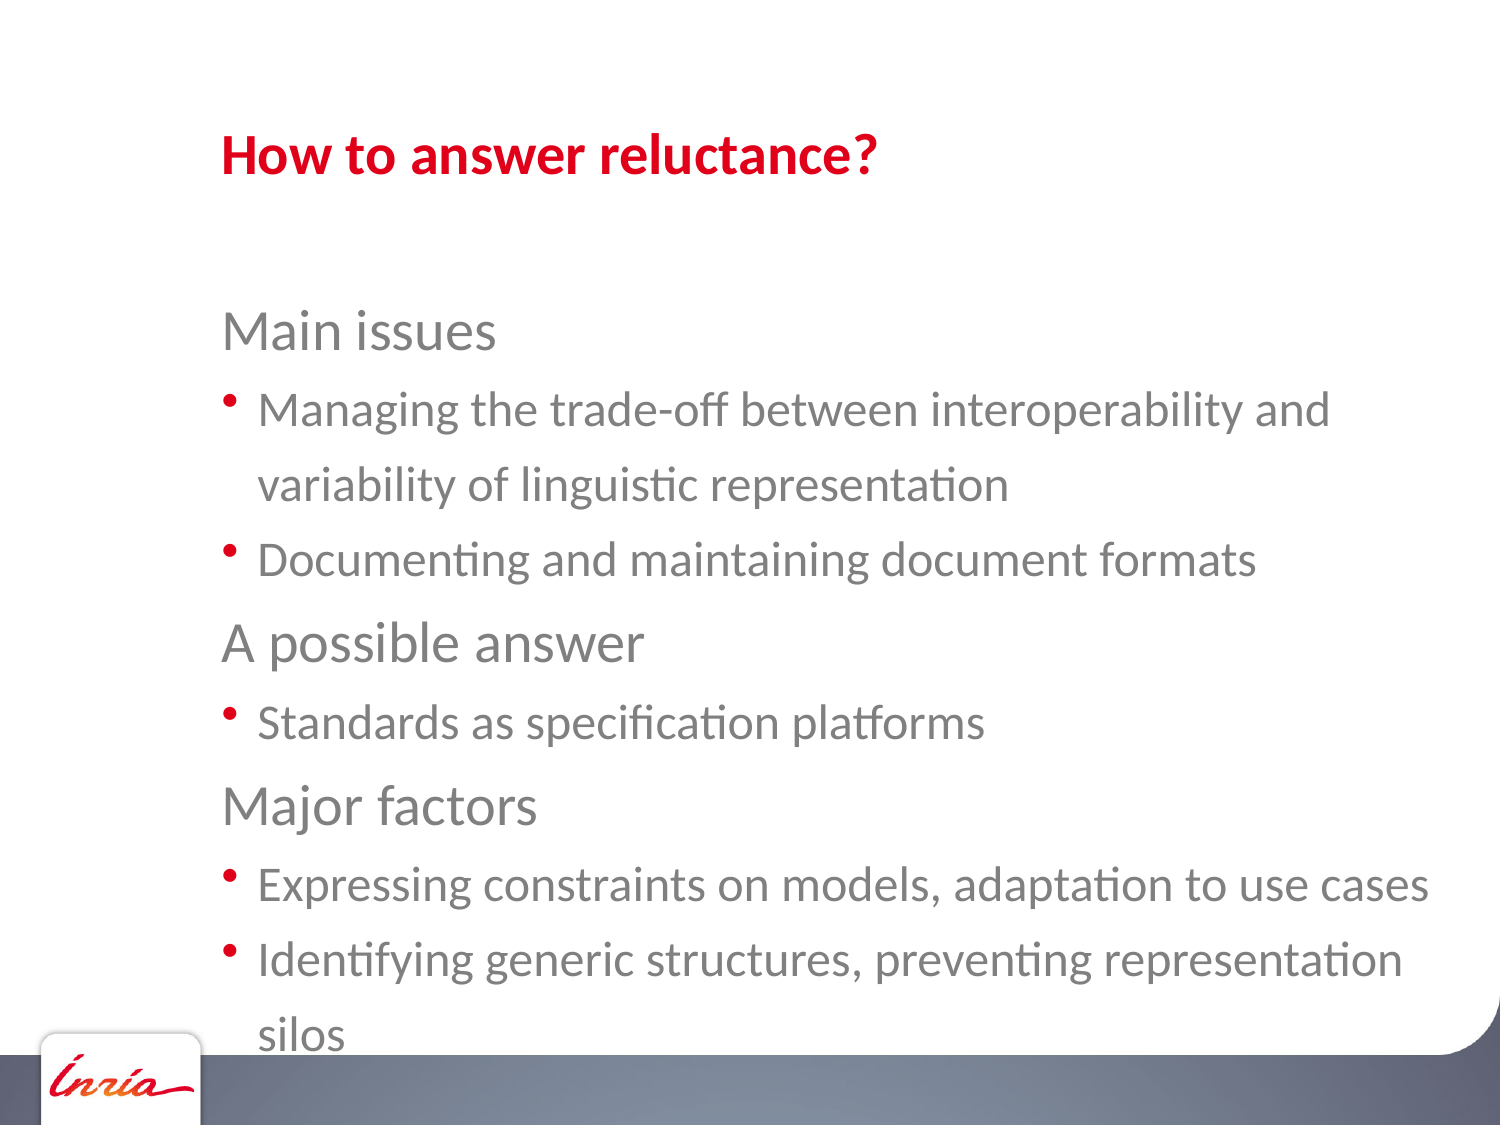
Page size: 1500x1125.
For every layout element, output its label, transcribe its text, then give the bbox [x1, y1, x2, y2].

picture [0, 947, 1500, 1125]
list Main issues Managing the trade-off between interoperability and variability of linguistic representation Documenting and maintaining document formats A possible answer Standards as specification platforms Major factors Expressing constraints on models, adaptation to use cases Identifying generic structures, preventing representation silos [221, 274, 1459, 1054]
title How to answer reluctance? [221, 57, 1459, 246]
